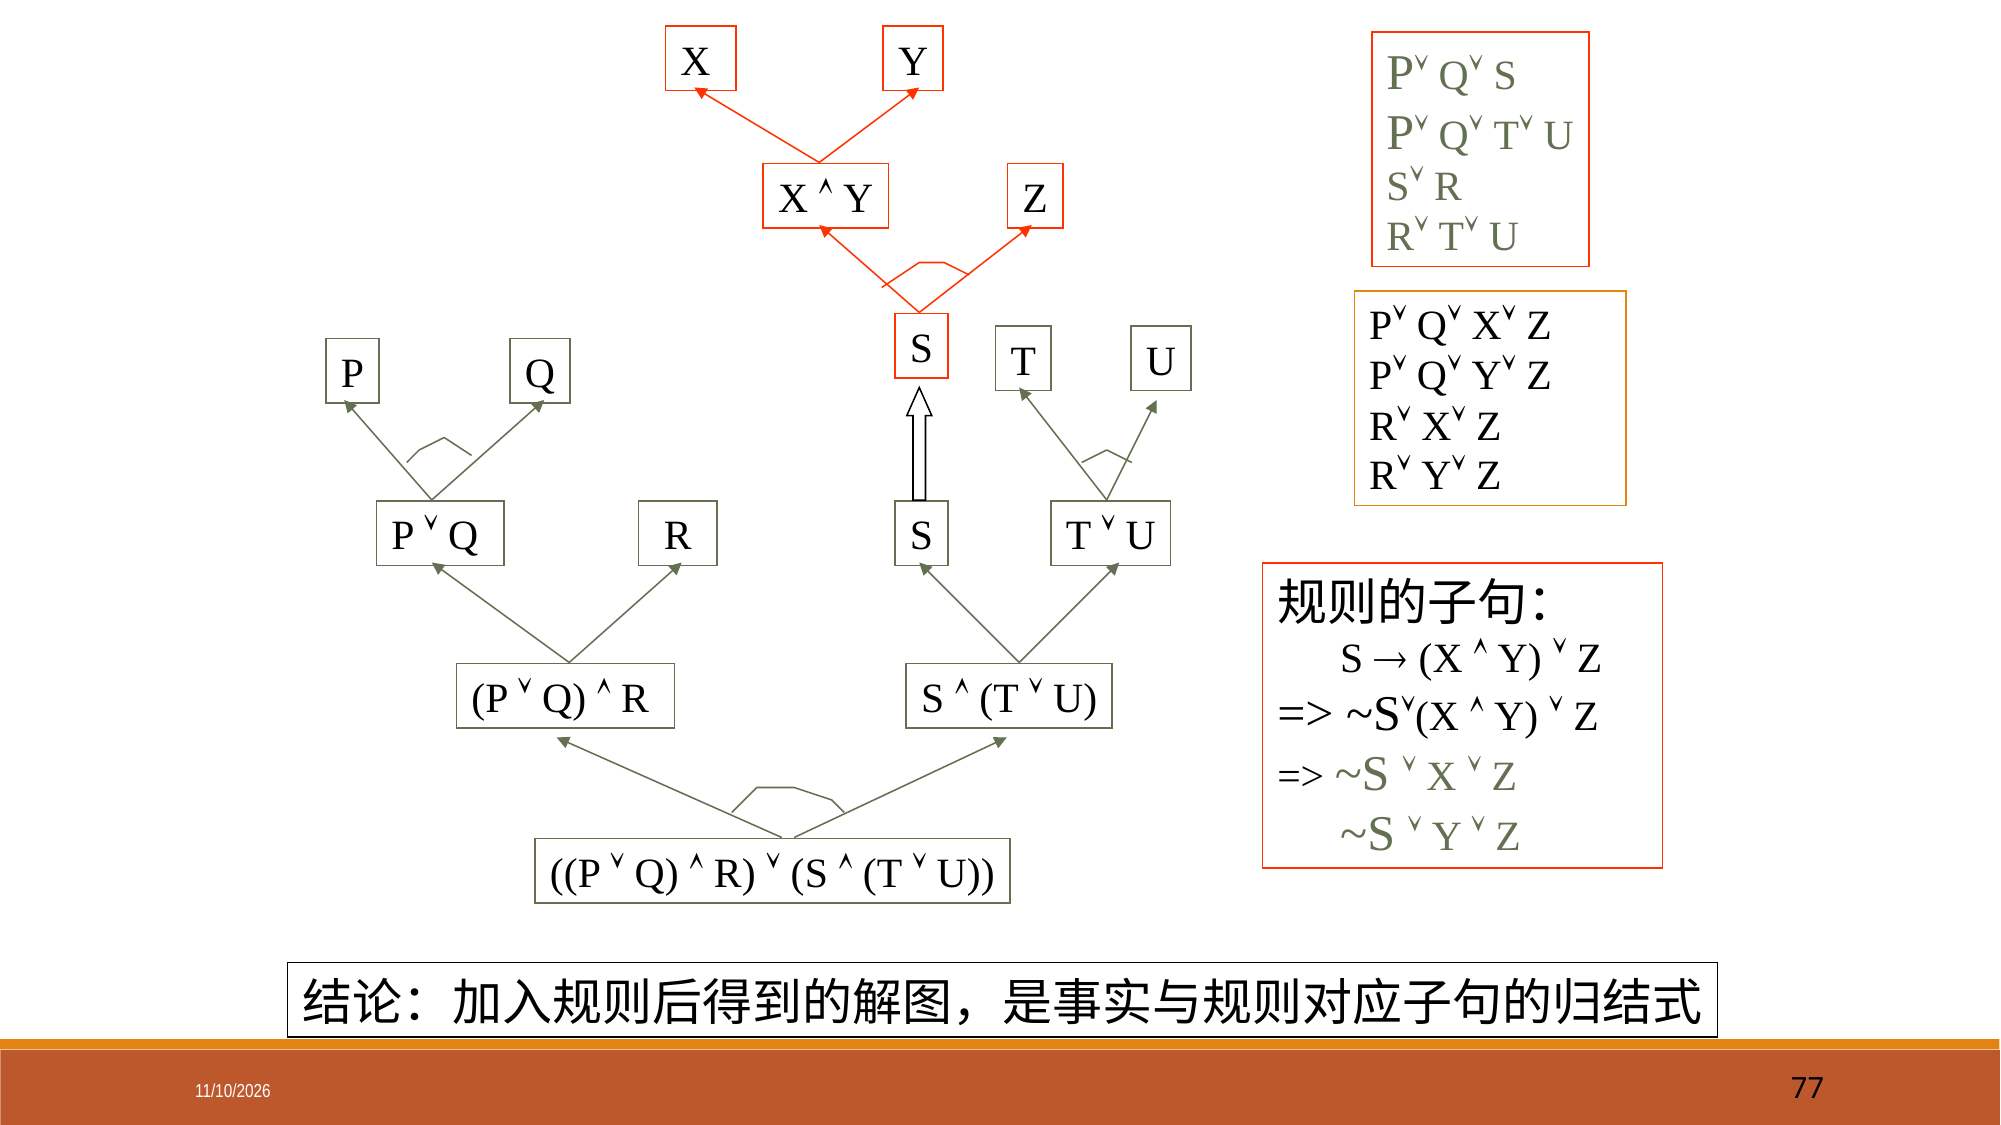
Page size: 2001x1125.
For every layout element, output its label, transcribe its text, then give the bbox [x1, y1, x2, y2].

text_box P  Q [376, 500, 504, 566]
text_box S  (T  U) [906, 663, 1113, 729]
text_box ((P  Q)  R)  (S  (T  U)) [535, 838, 1010, 904]
text_box P Q S P Q T U S R R T U [1371, 31, 1589, 267]
text_box [431, 562, 569, 663]
text_box [881, 262, 970, 288]
text_box S [894, 500, 948, 566]
text_box [731, 787, 845, 813]
text_box [569, 562, 682, 663]
text_box [819, 224, 886, 284]
text_box [406, 437, 472, 463]
text_box T  U [1051, 500, 1171, 566]
text_box 结论：加入规则后得到的解图，是事实与规则对应子句的归结式 [287, 962, 1718, 1038]
text_box [1127, 399, 1157, 460]
text_box (P  Q)  R [456, 663, 675, 729]
text_box P [325, 338, 379, 404]
text_box X [665, 25, 736, 91]
text_box [344, 399, 432, 501]
text_box [919, 562, 1020, 663]
text_box S [895, 313, 949, 379]
text_box [968, 224, 1032, 274]
text_box P Q X Z P Q Y Z R X Z R Y Z [1354, 290, 1626, 506]
text_box [1019, 387, 1107, 501]
slide_number 77 [1624, 1059, 1840, 1120]
text_box [1019, 562, 1120, 662]
text_box 规则的子句： S  (X  Y)  Z => ~S(X  Y)  Z => ~S  X  Z ~S  Y  Z [1262, 563, 1663, 868]
text_box [432, 399, 545, 500]
text_box [906, 387, 932, 501]
text_box Z [1007, 163, 1063, 229]
text_box Y [883, 25, 944, 91]
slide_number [180, 1059, 586, 1120]
text_box [1081, 449, 1132, 463]
text_box T [995, 325, 1051, 391]
text_box Q [509, 338, 570, 404]
text_box [819, 87, 920, 163]
text_box X  Y [763, 163, 889, 229]
text_box R [638, 500, 717, 566]
text_box [694, 87, 820, 163]
text_box U [1130, 325, 1191, 391]
text_box [556, 736, 782, 838]
text_box [794, 737, 1007, 838]
